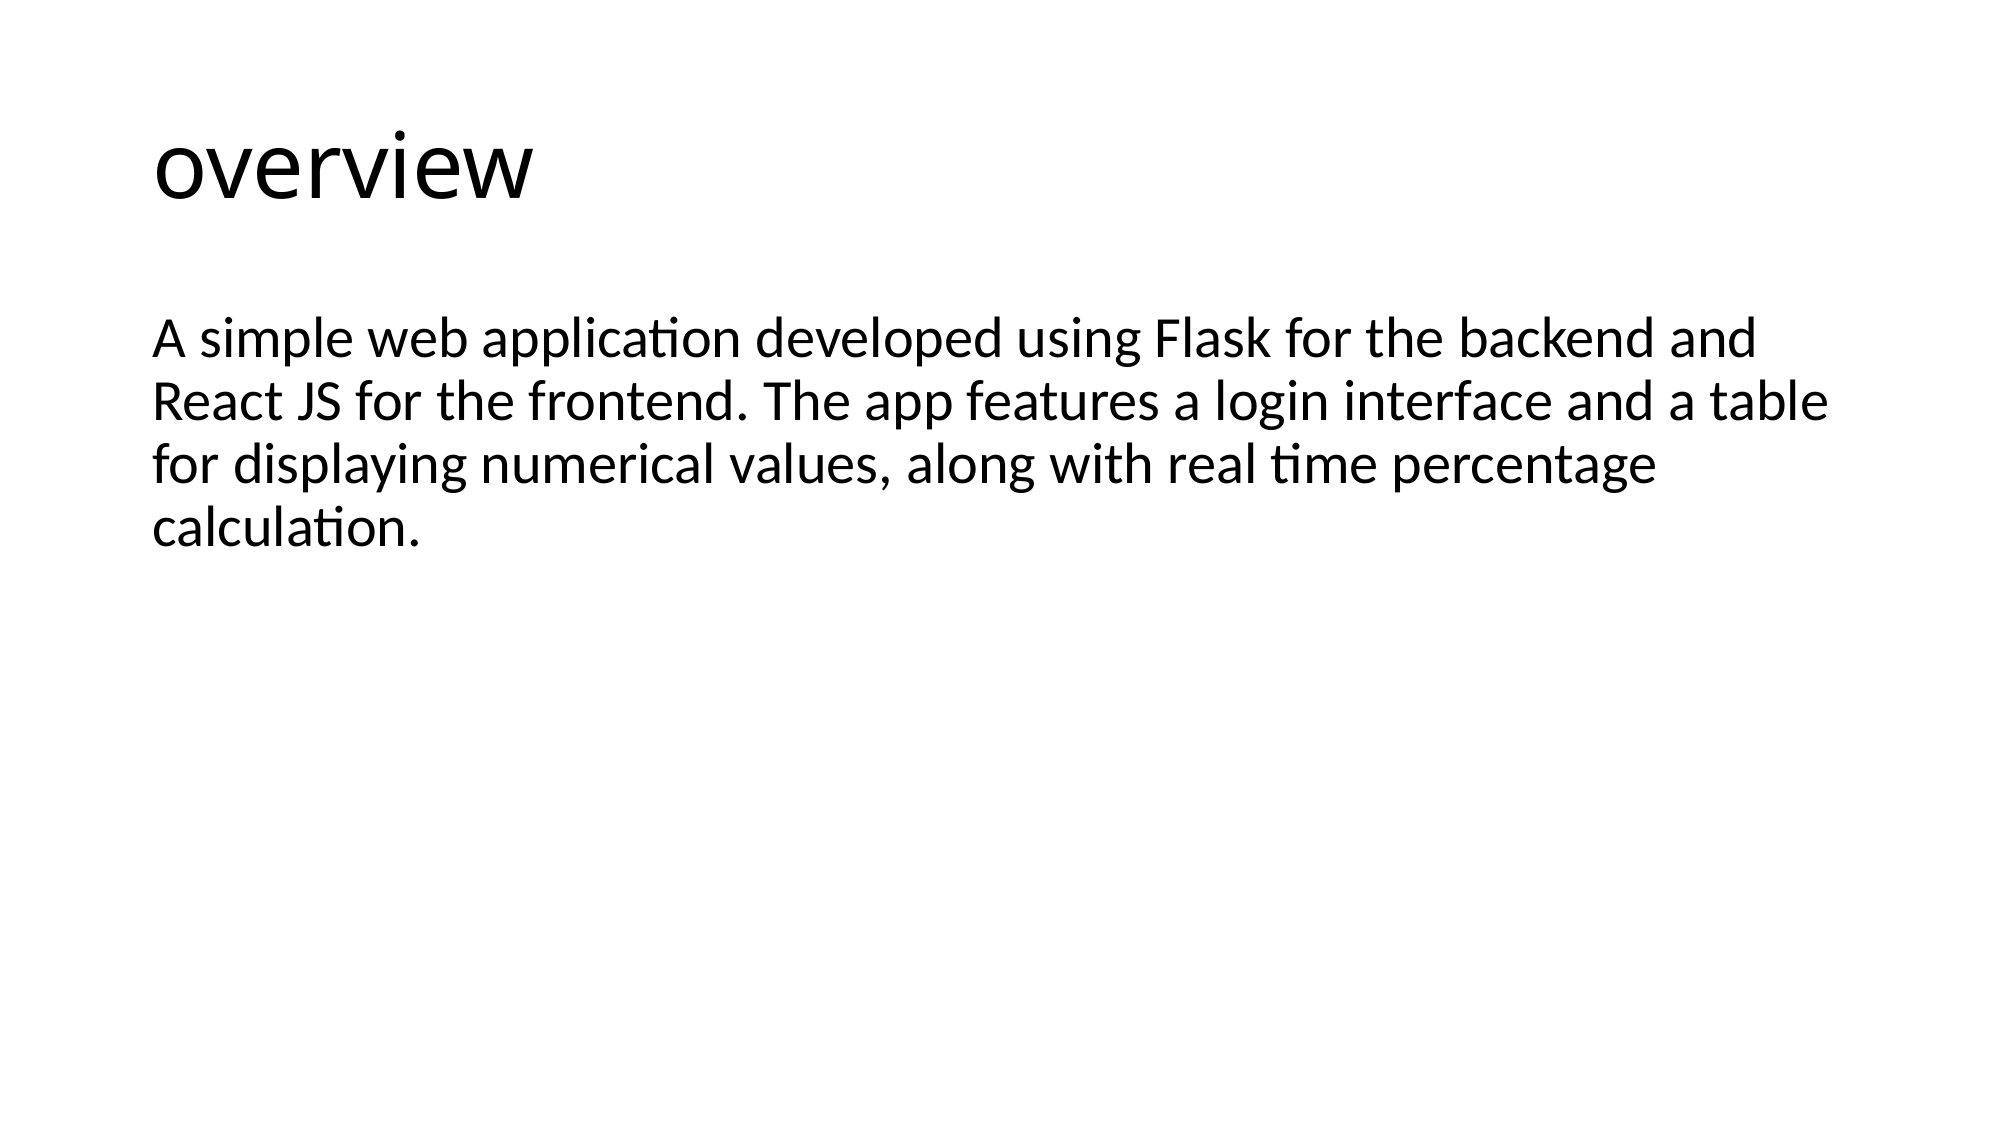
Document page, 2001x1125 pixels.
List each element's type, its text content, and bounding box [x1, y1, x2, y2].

list A simple web application developed using Flask for the backend and React JS for the frontend. The app features a login interface and a table for displaying numerical values, along with real time percentage calculation. [137, 299, 1863, 1014]
title overview [137, 59, 1863, 278]
